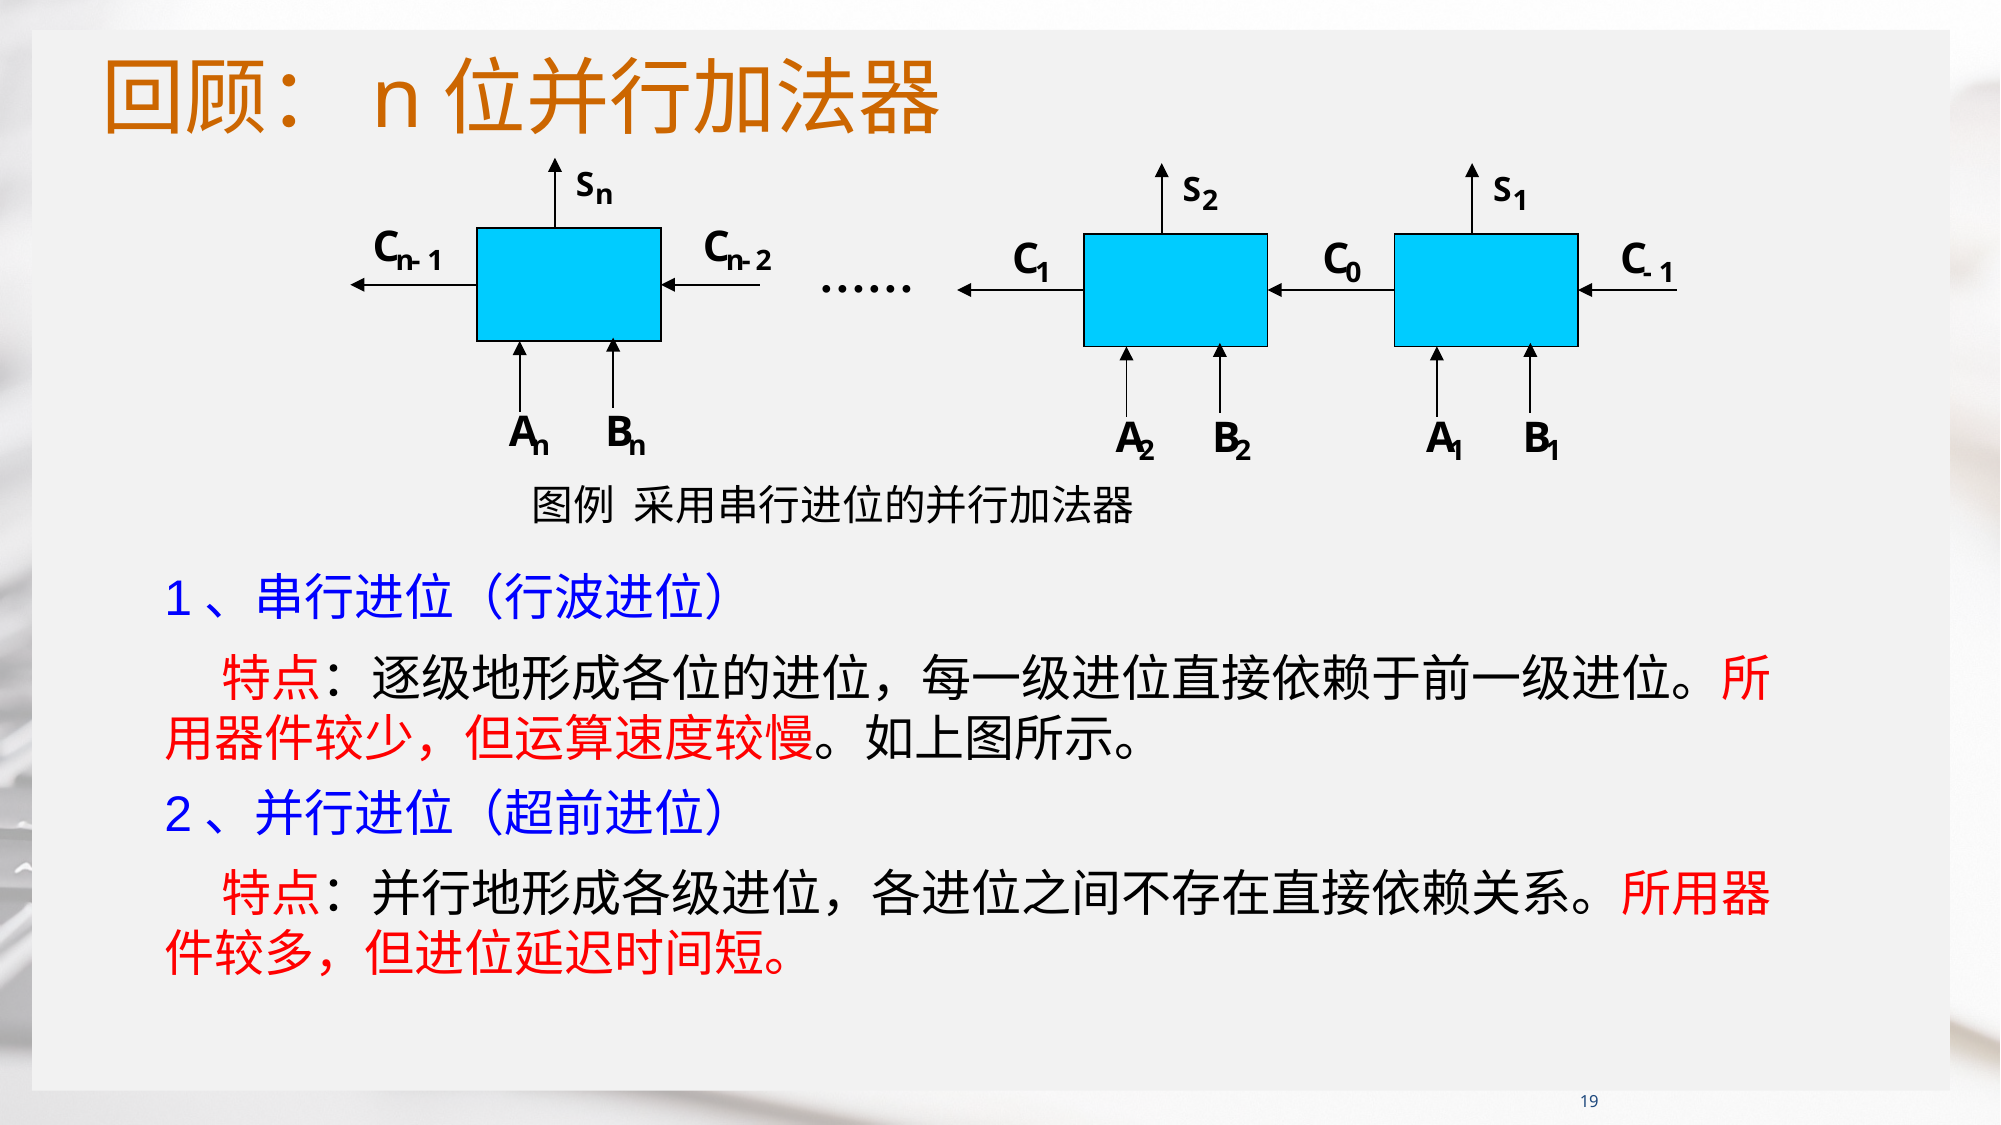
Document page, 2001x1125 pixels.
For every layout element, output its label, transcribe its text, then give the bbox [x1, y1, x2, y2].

text_box 图例 采用串行进位的并行加法器 [516, 477, 1484, 537]
slide_number 19 [1456, 1083, 1614, 1122]
text_box 1、串行进位（行波进位） 特点：逐级地形成各位的进位，每一级进位直接依赖于前一级进位。所用器件较少，但运算速度较慢。如上图所示。 2、并行进位（超前进位） 特点：并行地形成各级进位，各进位之间不存在直接依赖关系。所用器件较多，但进位延迟时间短。 [149, 564, 1800, 989]
text_box [30, 28, 1952, 1093]
text_box 回顾：n位并行加法器 [86, 0, 1787, 188]
picture [333, 140, 1694, 468]
